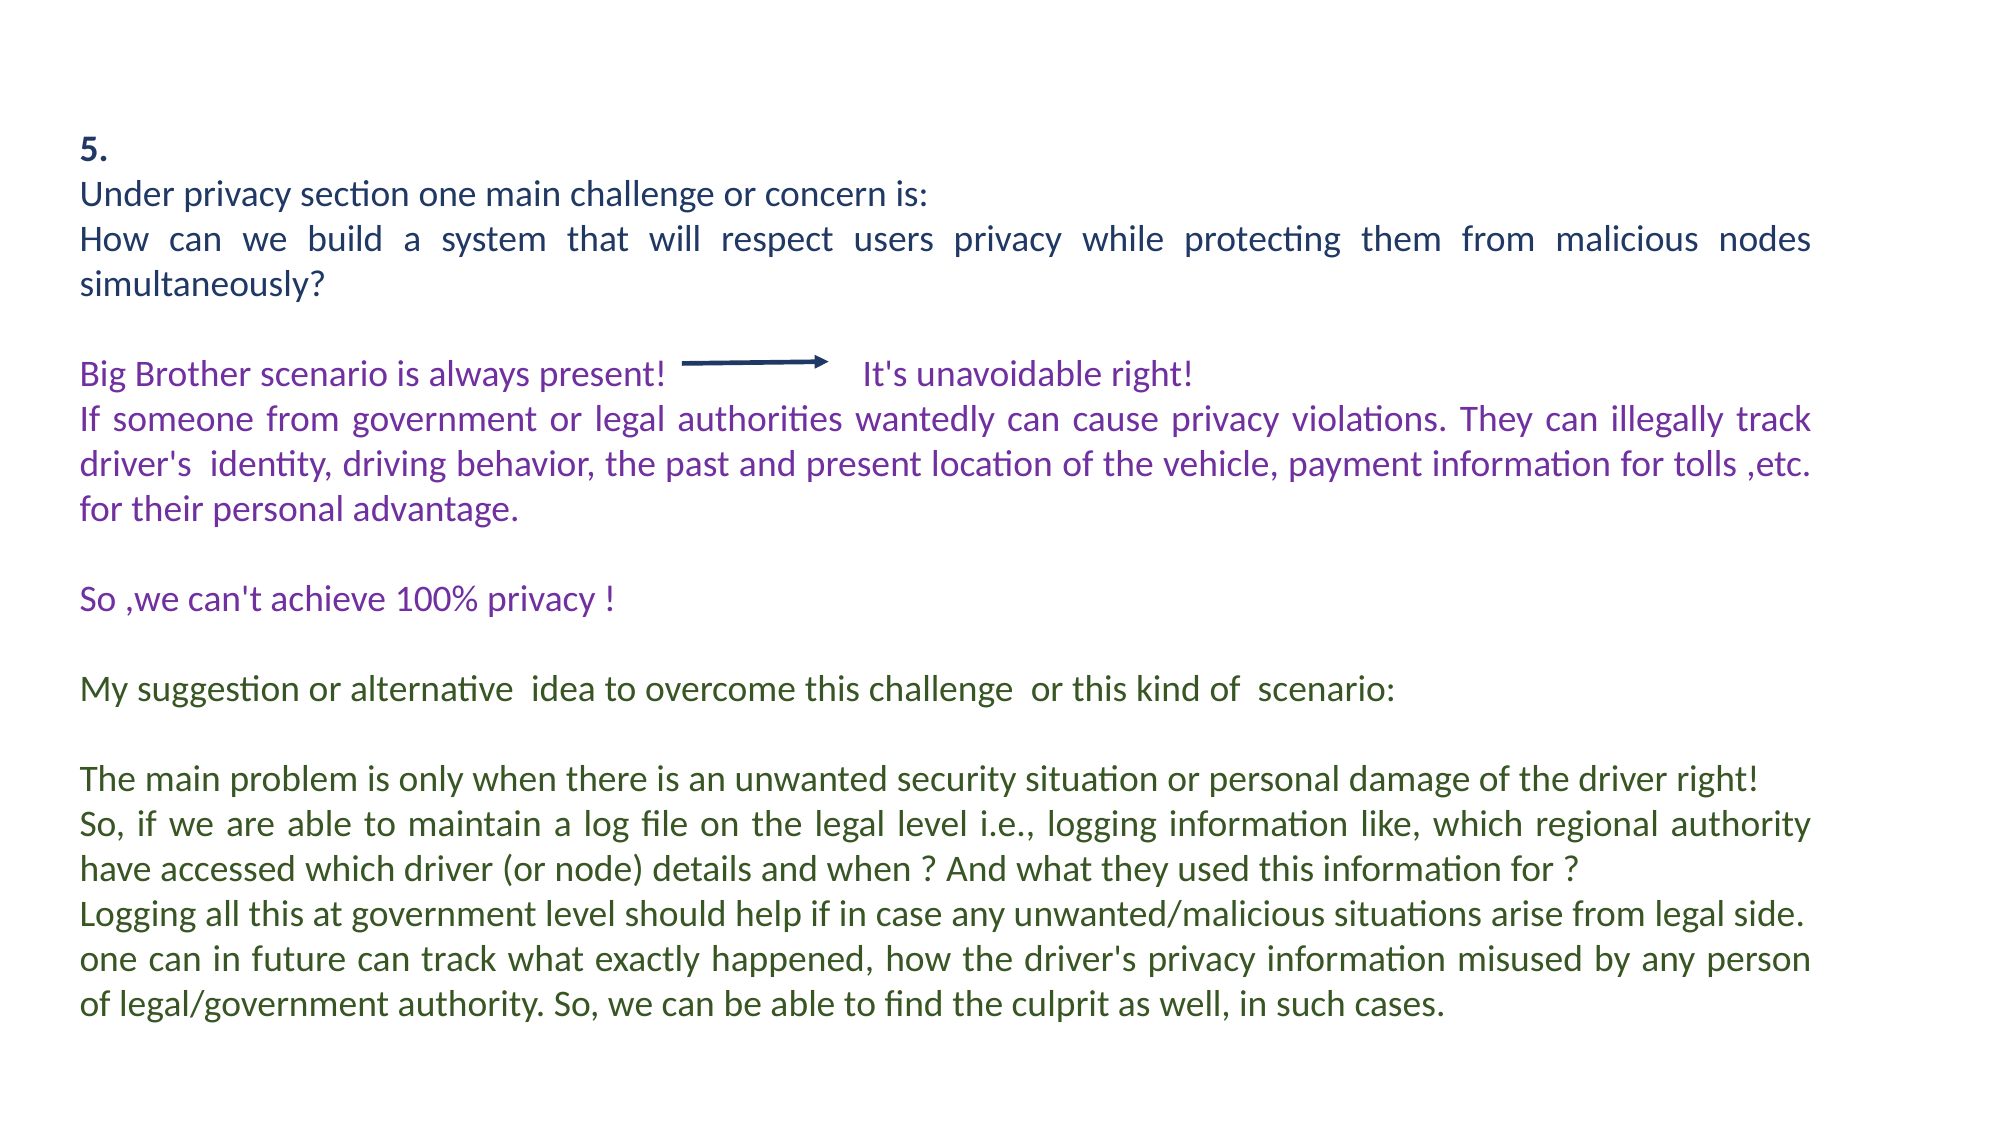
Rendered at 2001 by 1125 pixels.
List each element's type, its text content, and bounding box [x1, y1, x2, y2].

text_box 5. Under privacy section one main challenge or concern is: How can we build a system that will respect users privacy while protecting them from malicious nodes simultaneously? Big Brother scenario is always present! It's unavoidable right! If someone from government or legal authorities wantedly can cause privacy violations. They can illegally track driver's identity, driving behavior, the past and present location of the vehicle, payment information for tolls ,etc. for their personal advantage. So ,we can't achieve 100% privacy ! My suggestion or alternative idea to overcome this challenge or this kind of scenario: The main problem is only when there is an unwanted security situation or personal damage of the driver right! So, if we are able to maintain a log file on the legal level i.e., logging information like, which regional authority have accessed which driver (or node) details and when ? And what they used this information for ? Logging all this at government level should help if in case any unwanted/malicious situations arise from legal side. one can in future can track what exactly happened, how the driver's privacy information misused by any person of legal/government authority. So, we can be able to find the culprit as well, in such cases. [64, 116, 1827, 1032]
